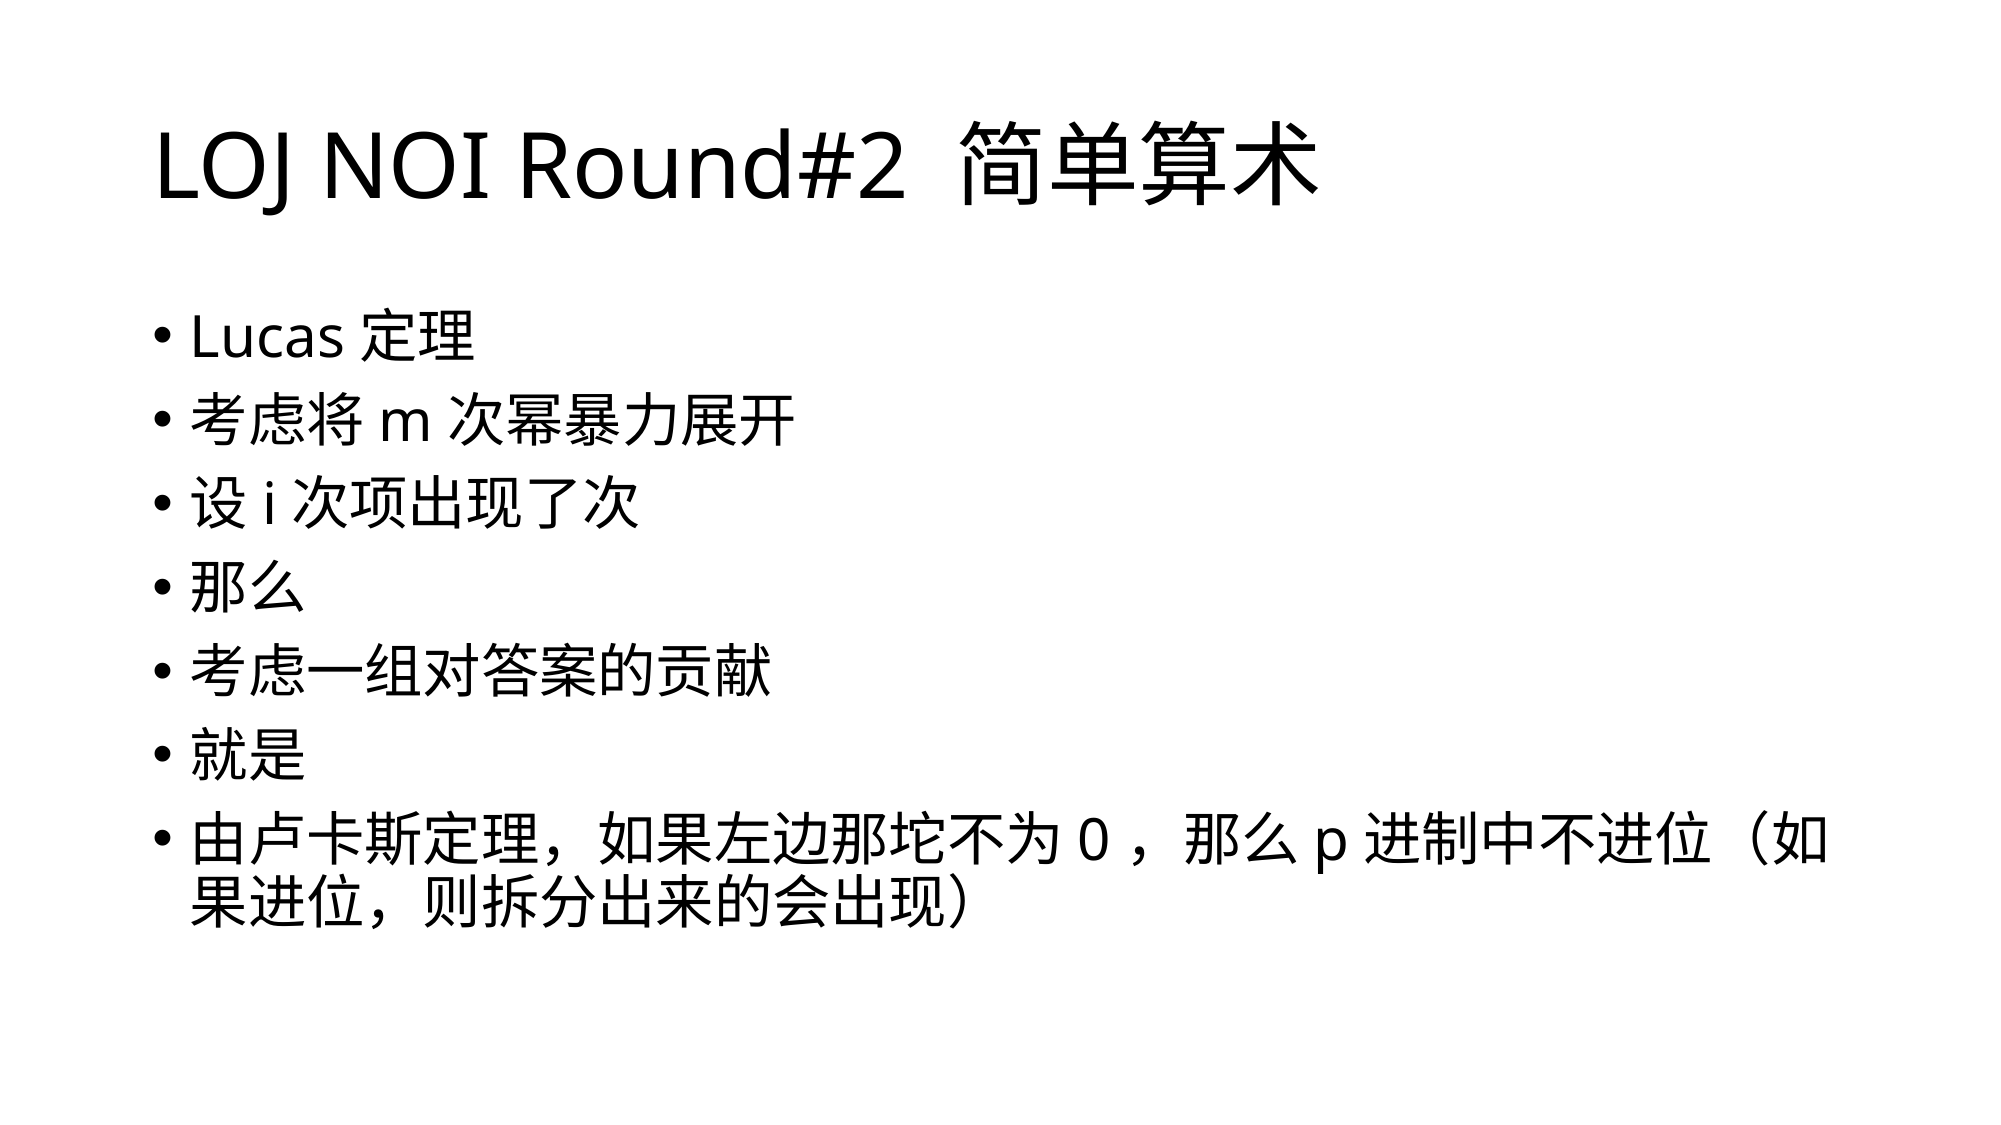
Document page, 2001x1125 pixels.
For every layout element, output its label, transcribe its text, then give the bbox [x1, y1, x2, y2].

title LOJ NOI Round#2 简单算术 [137, 59, 1863, 278]
